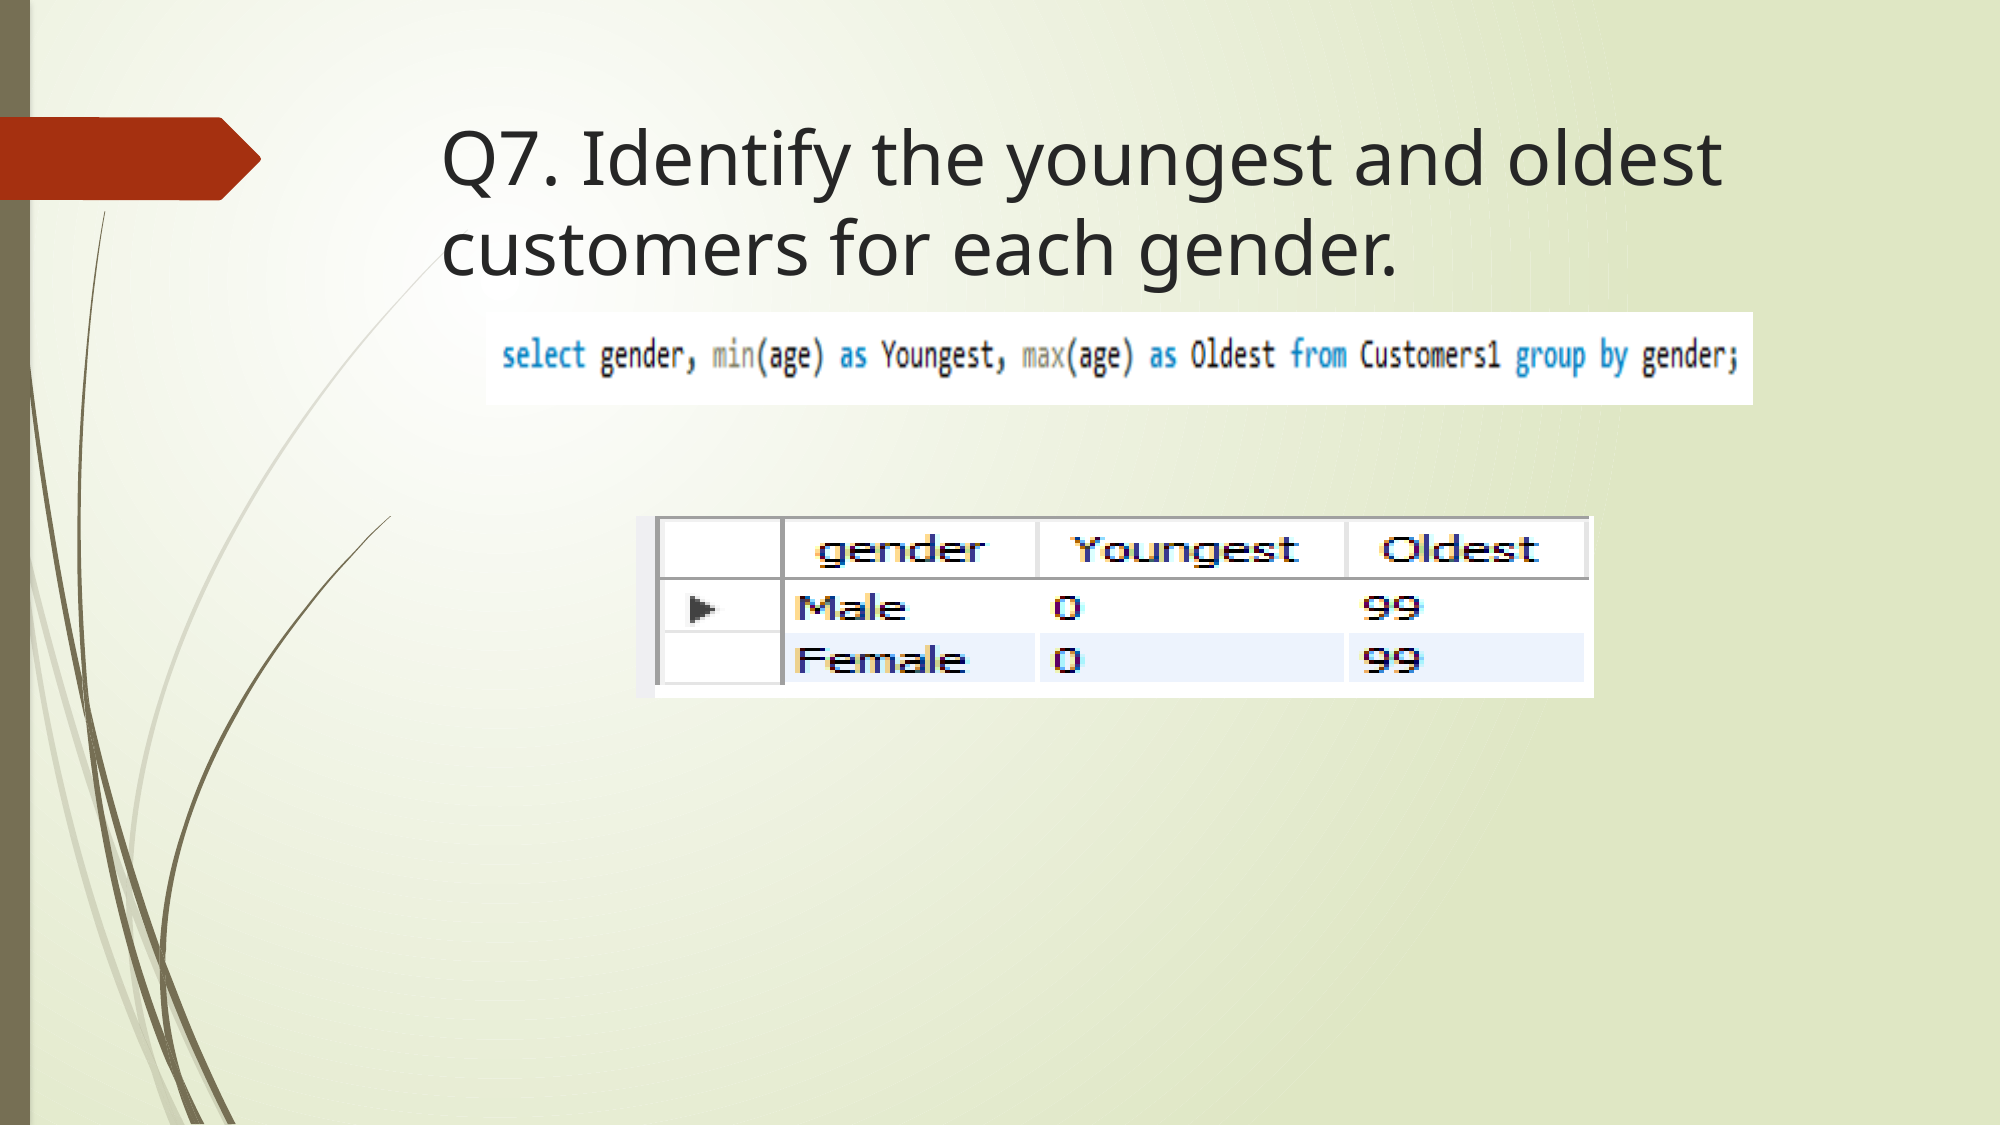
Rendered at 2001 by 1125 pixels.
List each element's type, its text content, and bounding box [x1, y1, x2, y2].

title Q7. Identify the youngest and oldest customers for each gender. [425, 102, 1888, 313]
picture [636, 516, 1594, 698]
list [486, 312, 1753, 405]
